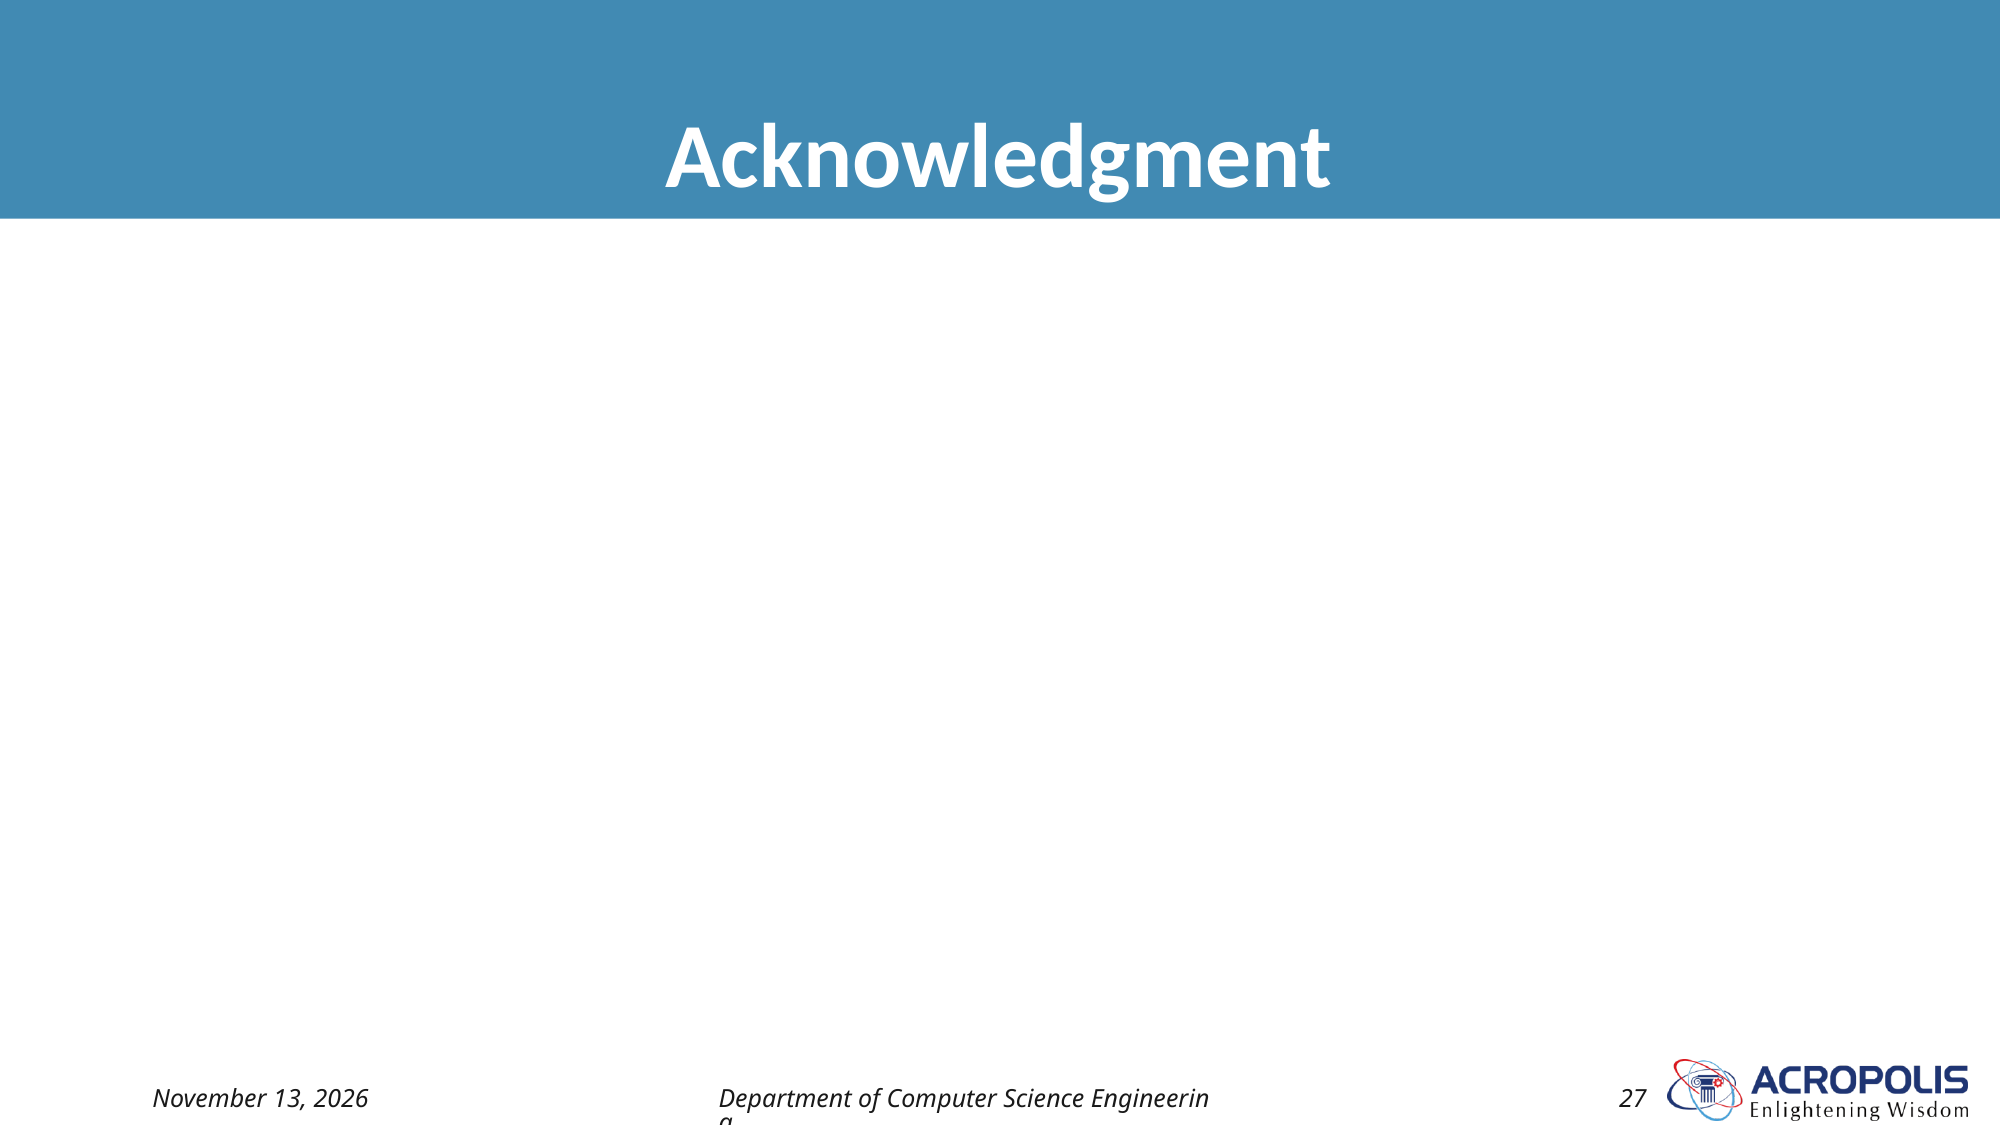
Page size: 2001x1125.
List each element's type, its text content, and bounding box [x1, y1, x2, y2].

footer Department of Computer Science Engineering [703, 1076, 1229, 1122]
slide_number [137, 1076, 663, 1122]
title Acknowledgment [25, 0, 1974, 214]
picture [1667, 1059, 1968, 1121]
slide_number 27 [1436, 1076, 1662, 1122]
